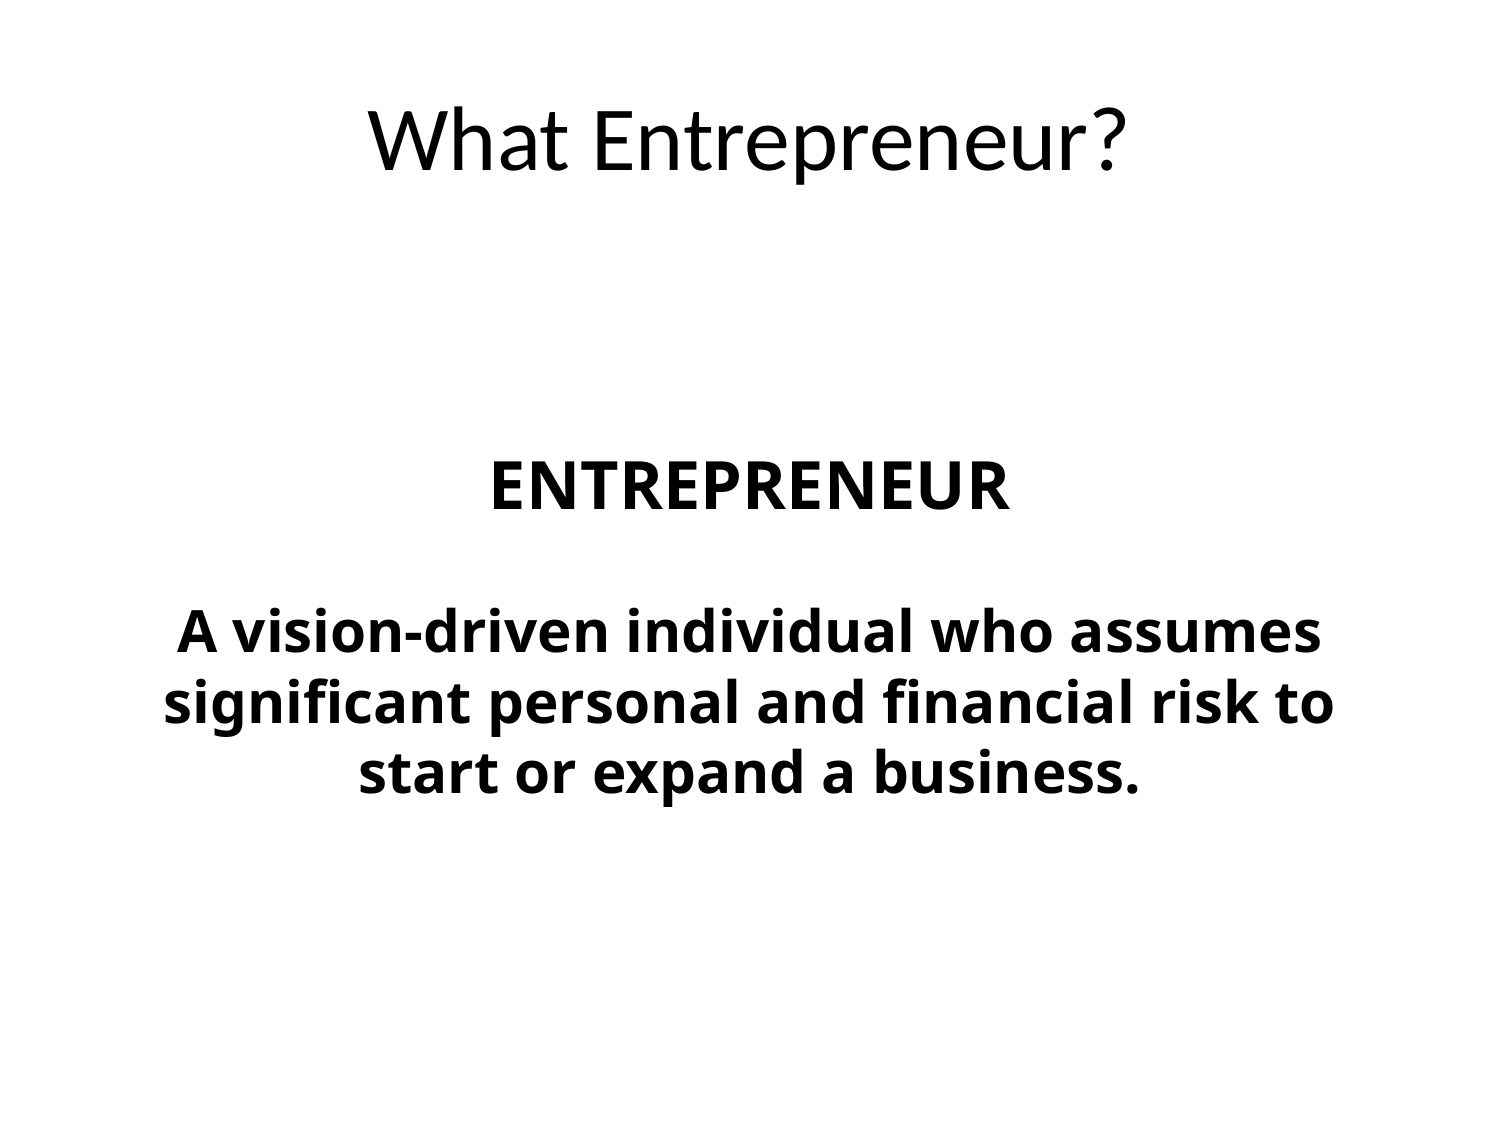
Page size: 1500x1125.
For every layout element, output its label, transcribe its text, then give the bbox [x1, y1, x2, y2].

title What Entrepreneur? [112, 46, 1388, 199]
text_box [316, 549, 1183, 729]
subtitle ENTREPRENEUR A vision-driven individual who assumes significant personal and financial risk to start or expand a business. [112, 216, 1388, 1046]
